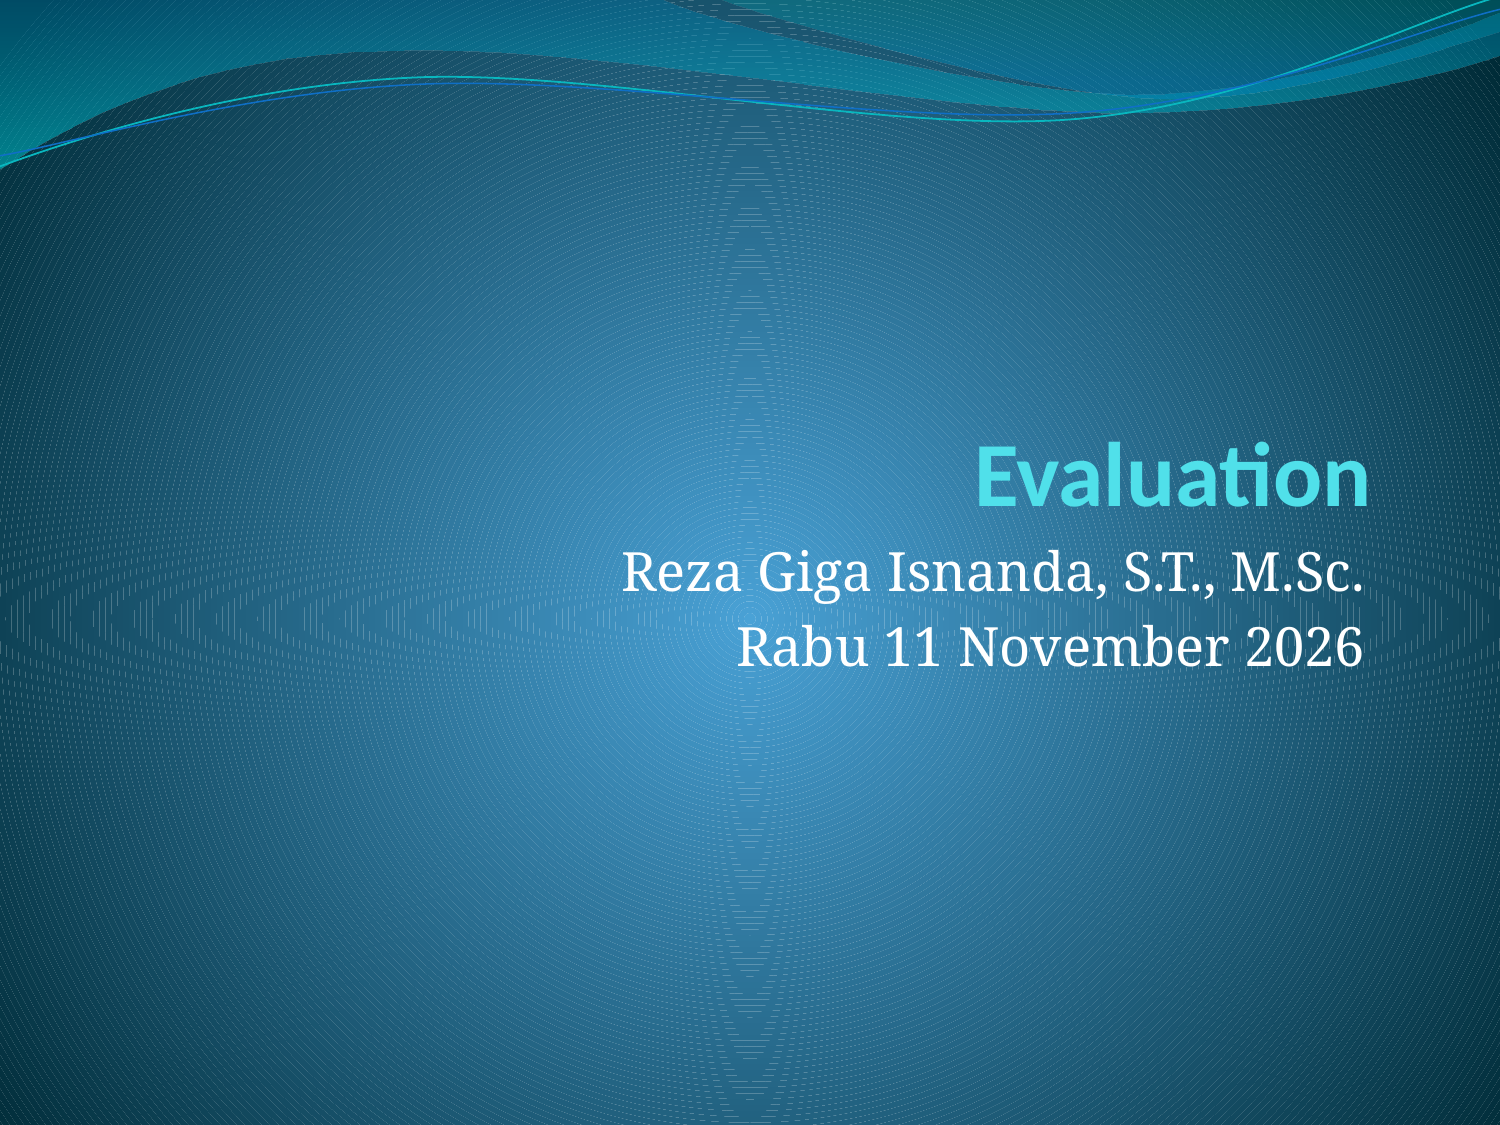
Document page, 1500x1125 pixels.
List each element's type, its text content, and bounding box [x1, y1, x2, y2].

subtitle Reza Giga Isnanda, S.T., M.Sc. Rabu, 27 Mei 2015 [87, 529, 1376, 818]
title Evaluation [87, 224, 1376, 525]
